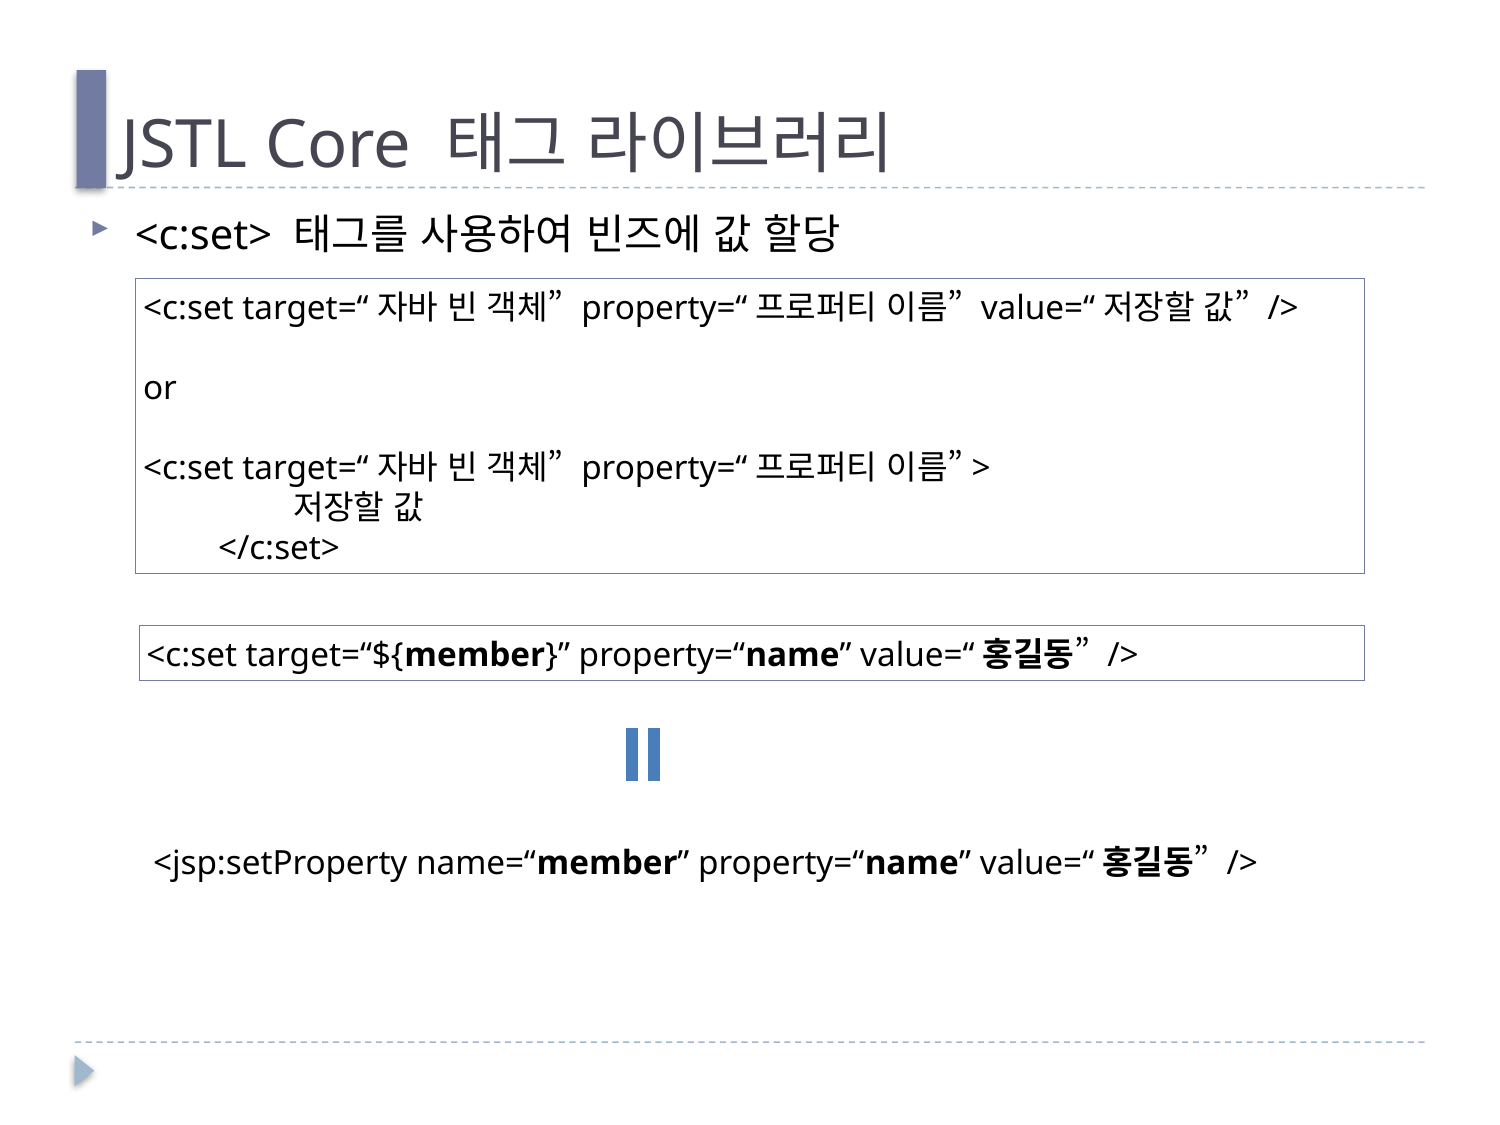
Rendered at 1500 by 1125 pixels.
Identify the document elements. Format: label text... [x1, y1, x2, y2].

list <c:set> 태그를 사용하여 빈즈에 값 할당 [75, 200, 1425, 1010]
title JSTL Core 태그 라이브러리 [106, 70, 1425, 189]
text_box <c:set target=“자바 빈 객체” property=“프로퍼티 이름” value=“저장할 값” /> or <c:set target=“자바 빈 객체” property=“프로퍼티 이름”> 저장할 값 </c:set> [135, 278, 1365, 574]
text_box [631, 727, 655, 782]
text_box <jsp:setProperty name=“member” property=“name” value=“홍길동” /> [145, 834, 1360, 889]
text_box <c:set target=“${member}” property=“name” value=“홍길동” /> [139, 625, 1365, 681]
